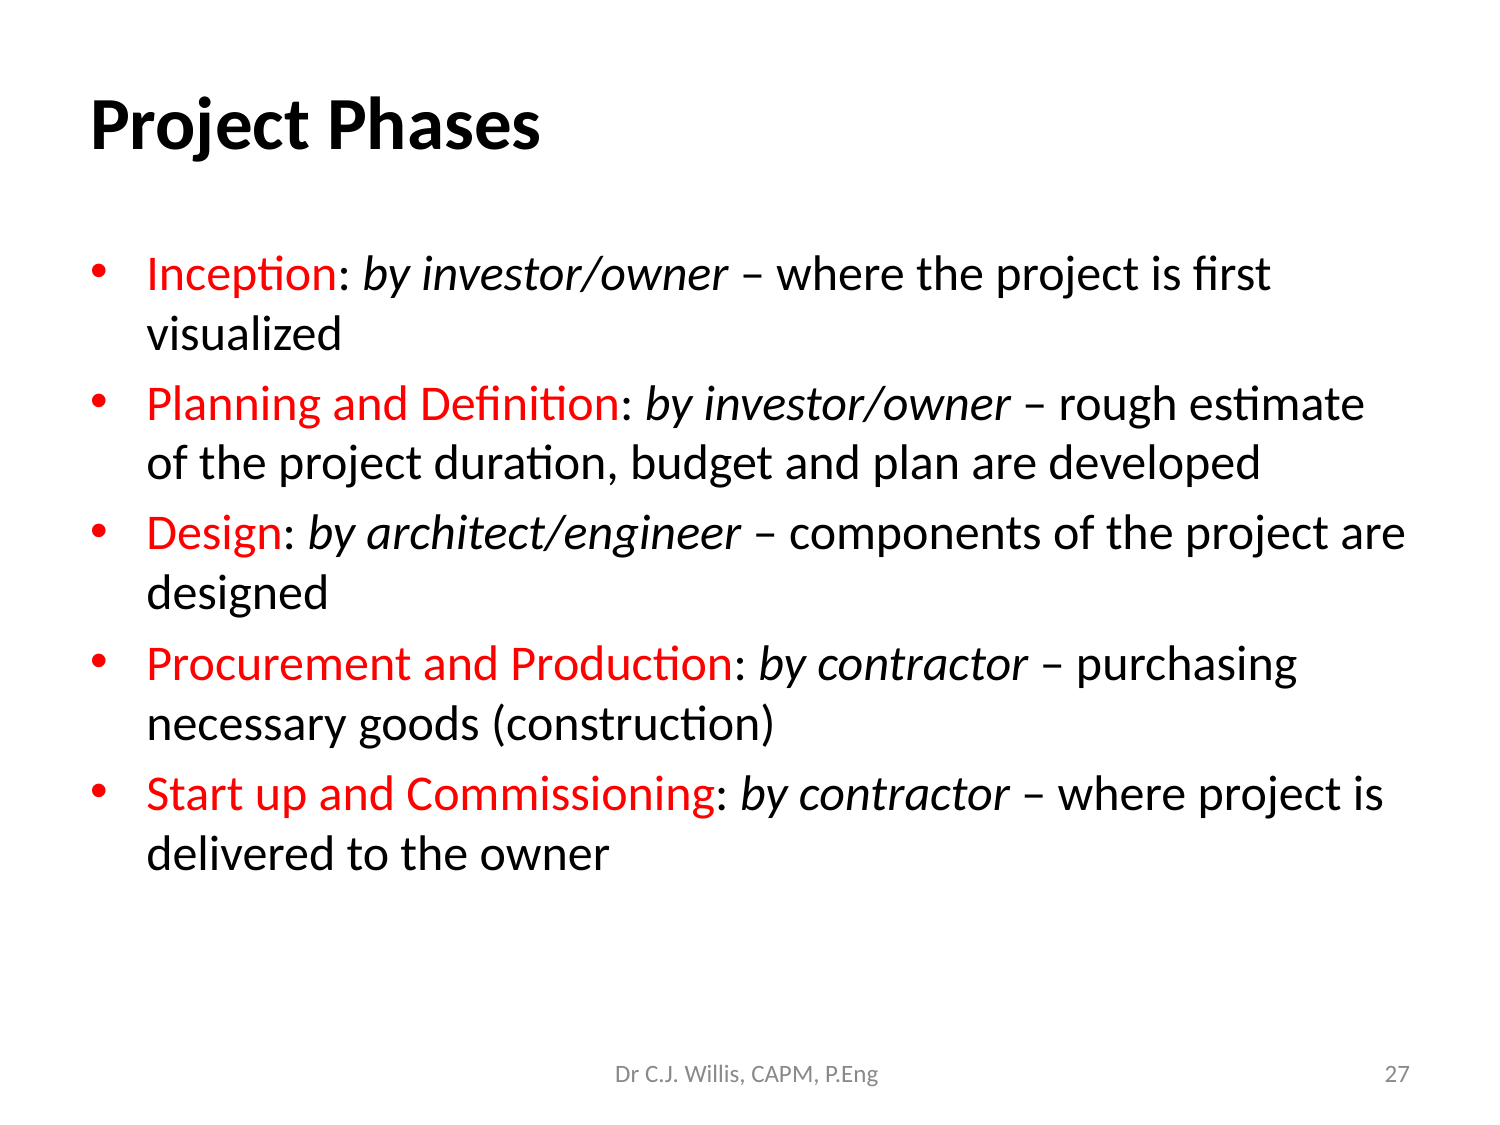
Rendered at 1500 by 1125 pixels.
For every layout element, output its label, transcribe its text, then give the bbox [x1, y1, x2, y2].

list Inception: by investor/owner – where the project is first visualized Planning and Definition: by investor/owner – rough estimate of the project duration, budget and plan are developed Design: by architect/engineer – components of the project are designed Procurement and Production: by contractor – purchasing necessary goods (construction) Start up and Commissioning: by contractor – where project is delivered to the owner [75, 232, 1425, 1005]
text_box ‹#› [1074, 1042, 1425, 1103]
text_box Dr C.J. Willis, CAPM, P.Eng [512, 1042, 988, 1103]
title Project Phases [75, 45, 1425, 195]
